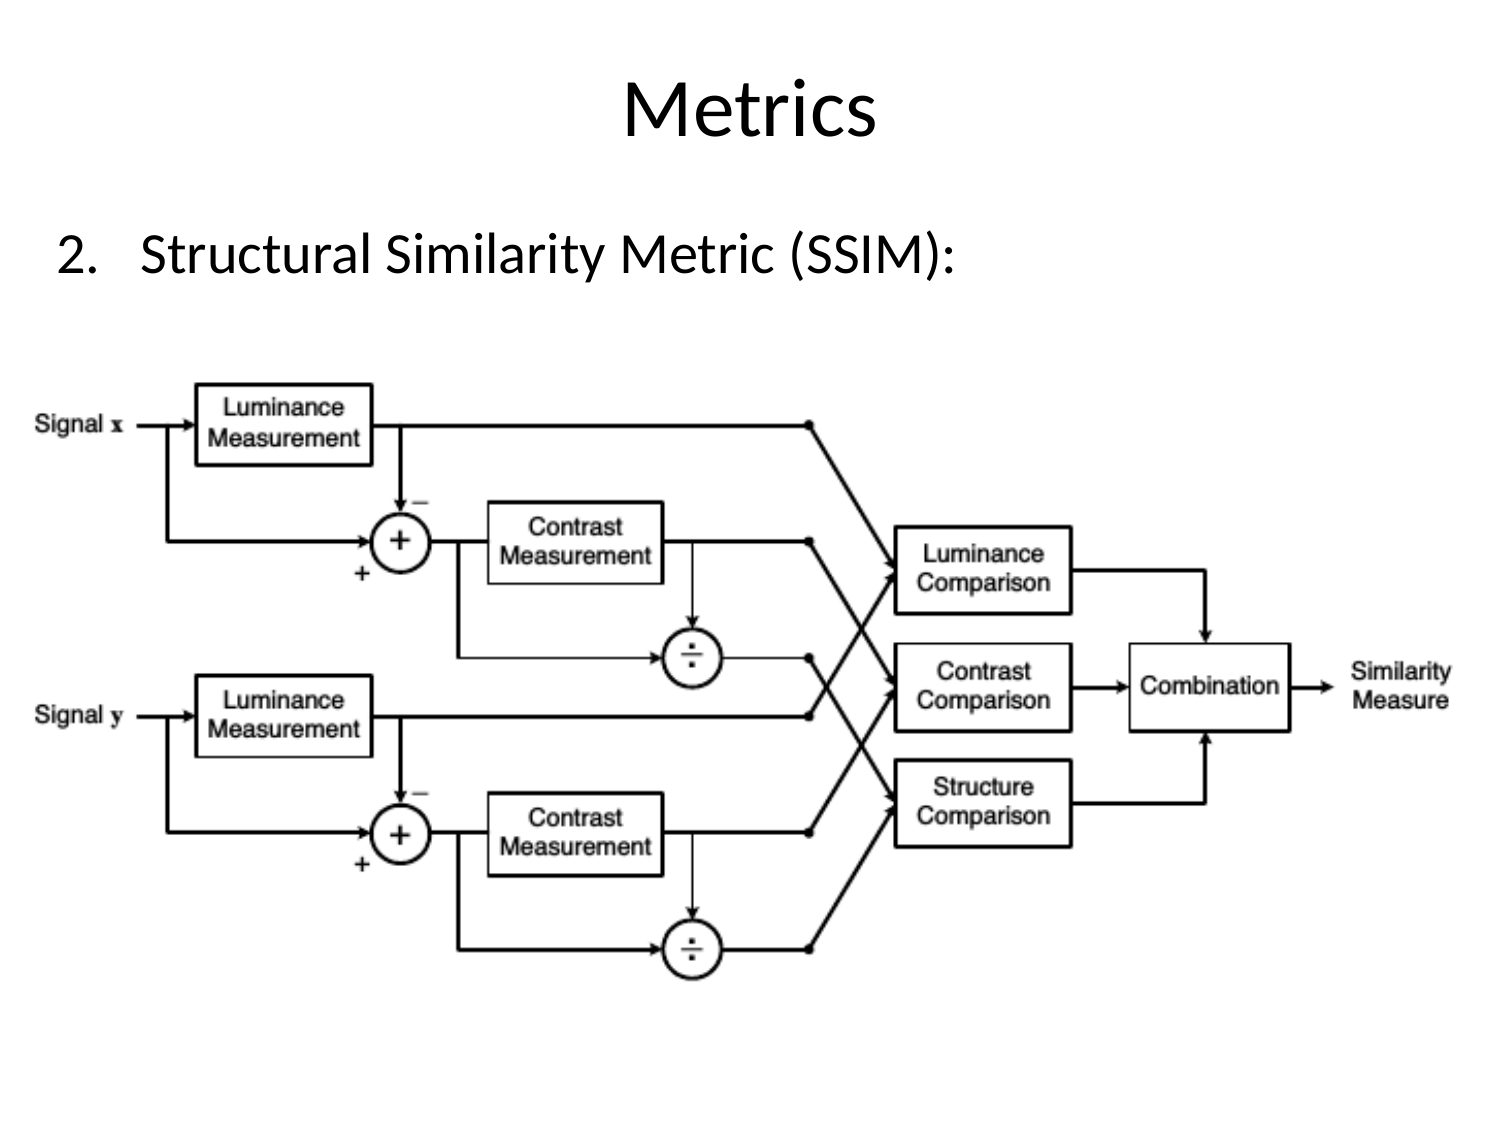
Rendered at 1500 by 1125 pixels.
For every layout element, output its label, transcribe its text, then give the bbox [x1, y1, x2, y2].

picture [5, 373, 1484, 1000]
list Structural Similarity Metric (SSIM): [41, 208, 1436, 371]
title Metrics [75, 45, 1425, 161]
